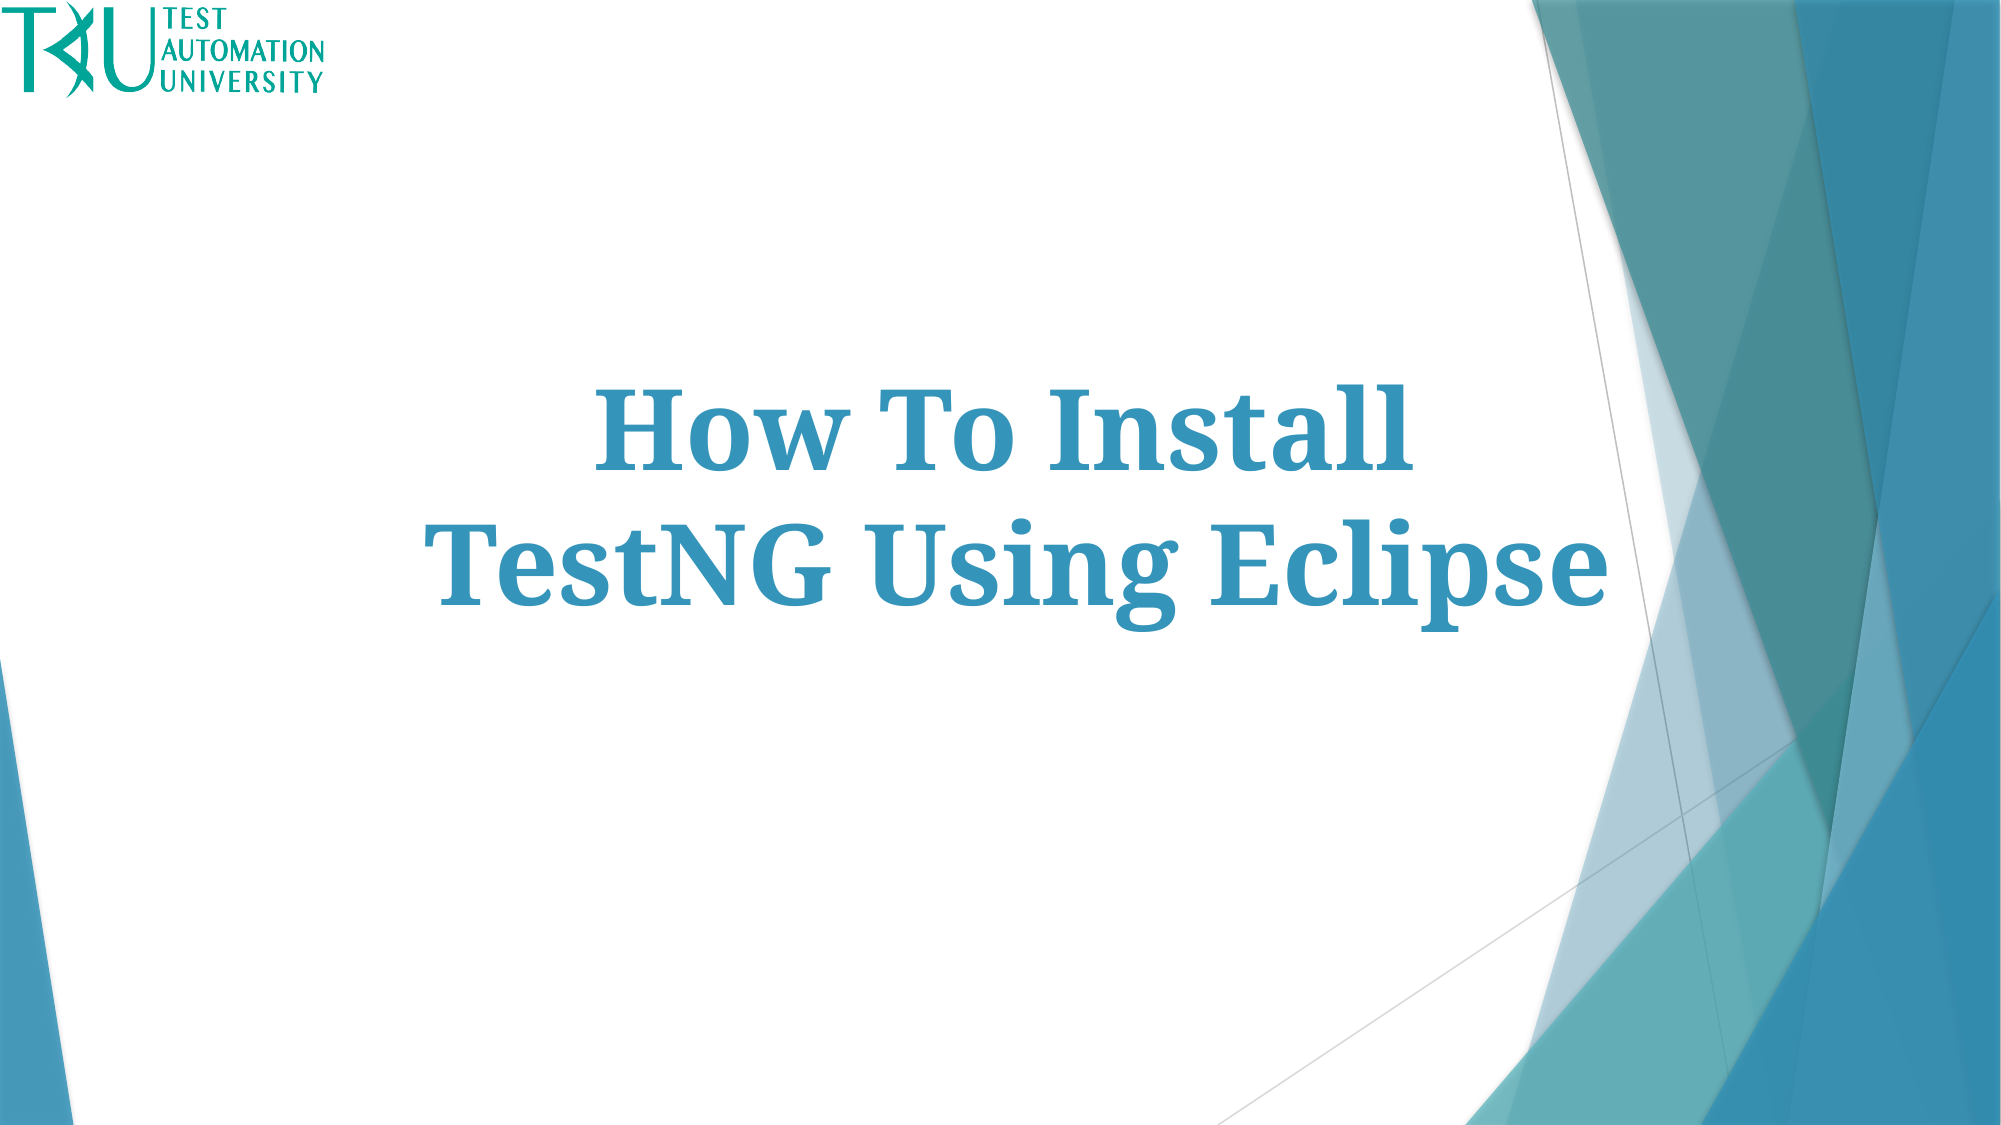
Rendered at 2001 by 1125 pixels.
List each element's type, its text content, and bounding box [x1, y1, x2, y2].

text_box How To Install TestNG Using Eclipse [0, 350, 2000, 775]
picture [0, 0, 325, 100]
